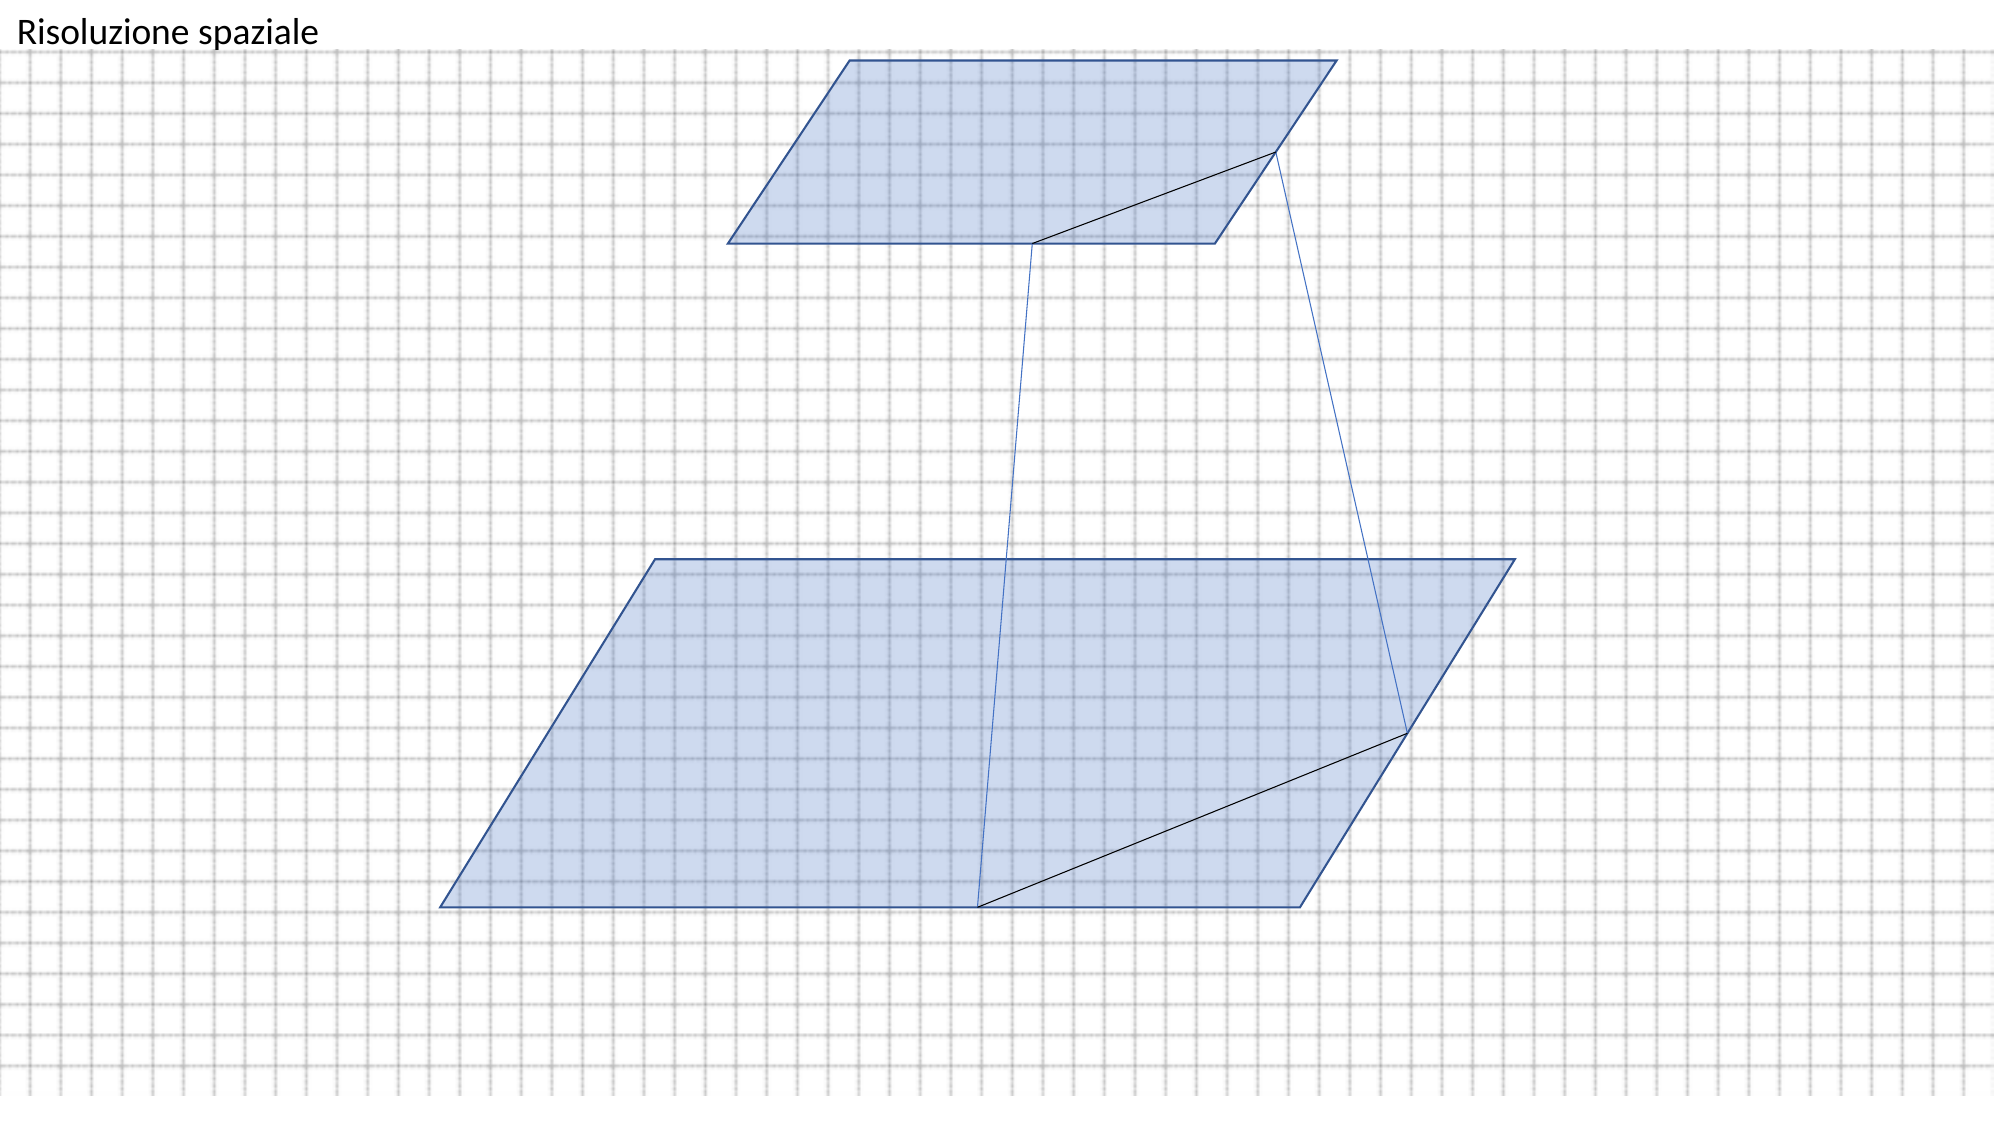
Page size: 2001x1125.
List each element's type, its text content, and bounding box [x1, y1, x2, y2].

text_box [1275, 151, 1408, 733]
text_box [547, 151, 789, 733]
text_box Risoluzione spaziale [2, 0, 335, 49]
picture [0, 49, 1994, 1096]
